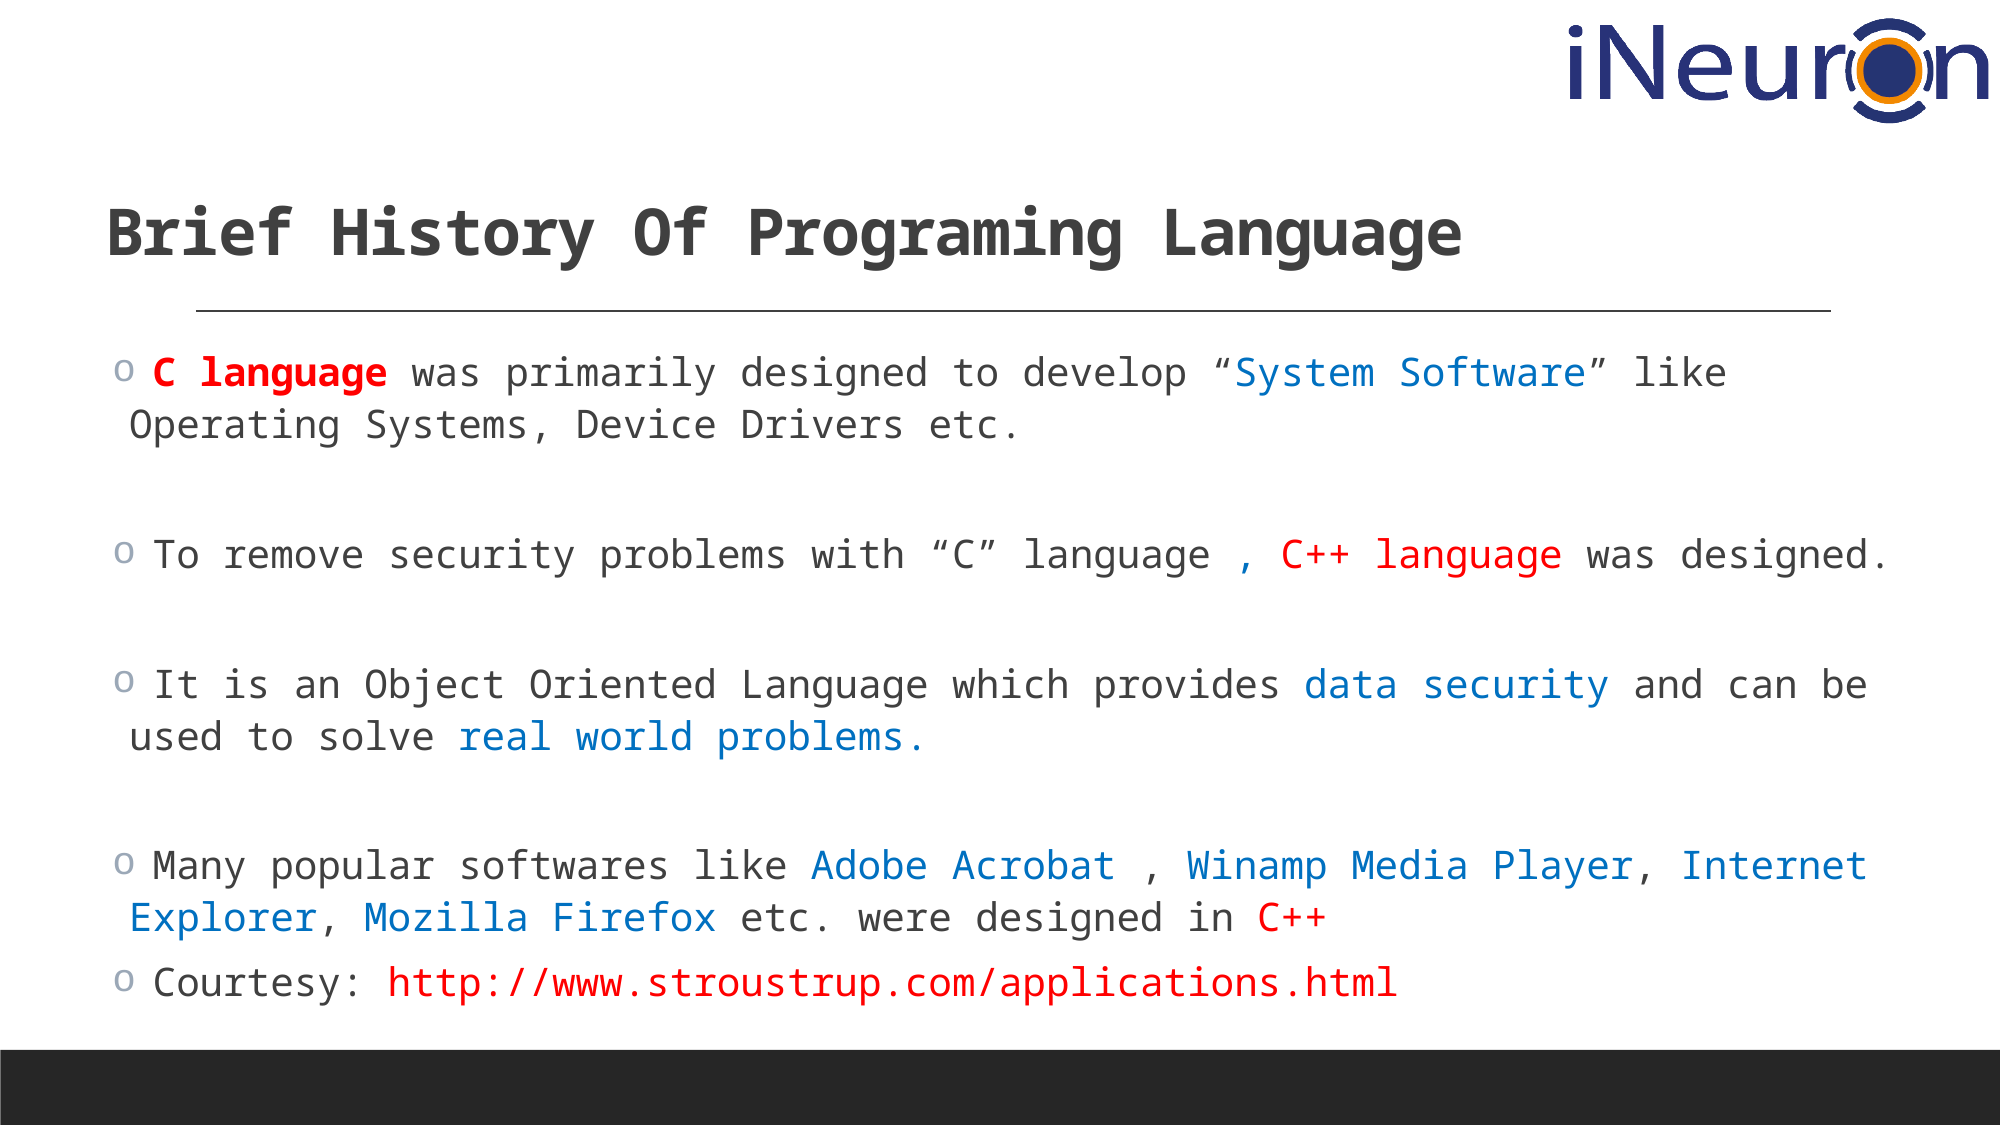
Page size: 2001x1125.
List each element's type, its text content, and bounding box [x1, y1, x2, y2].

picture [1560, 7, 1997, 127]
list C language was primarily designed to develop “System Software” like Operating Systems, Device Drivers etc. To remove security problems with “C” language , C++ language was designed. It is an Object Oriented Language which provides data security and can be used to solve real world problems. Many popular softwares like Adobe Acrobat , Winamp Media Player, Internet Explorer, Mozilla Firefox etc. were designed in C++ Courtesy: http://www.stroustrup.com/applications.html [112, 335, 1898, 1040]
title Brief History Of Programing Language [90, 141, 1677, 277]
